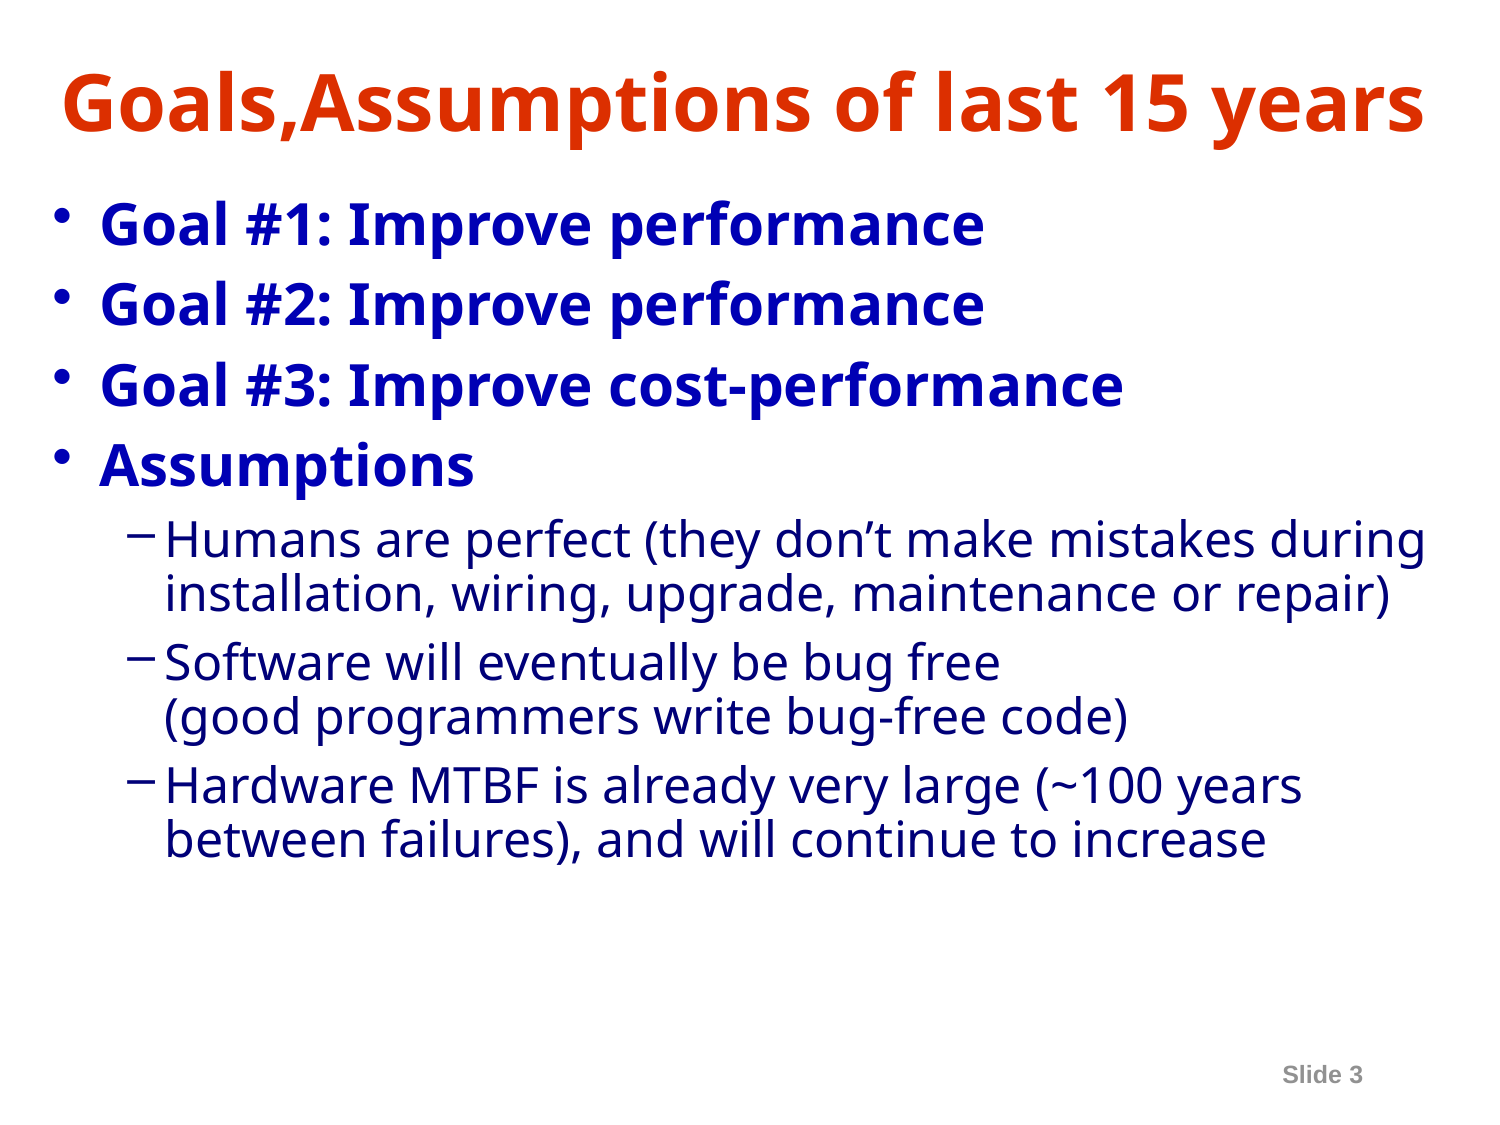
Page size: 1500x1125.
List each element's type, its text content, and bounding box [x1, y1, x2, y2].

list Goal #1: Improve performance Goal #2: Improve performance Goal #3: Improve cost-performance Assumptions Humans are perfect (they don’t make mistakes during installation, wiring, upgrade, maintenance or repair) Software will eventually be bug free (good programmers write bug-free code) Hardware MTBF is already very large (~100 years between failures), and will continue to increase [37, 187, 1450, 1038]
title Goals,Assumptions of last 15 years [37, 50, 1450, 163]
